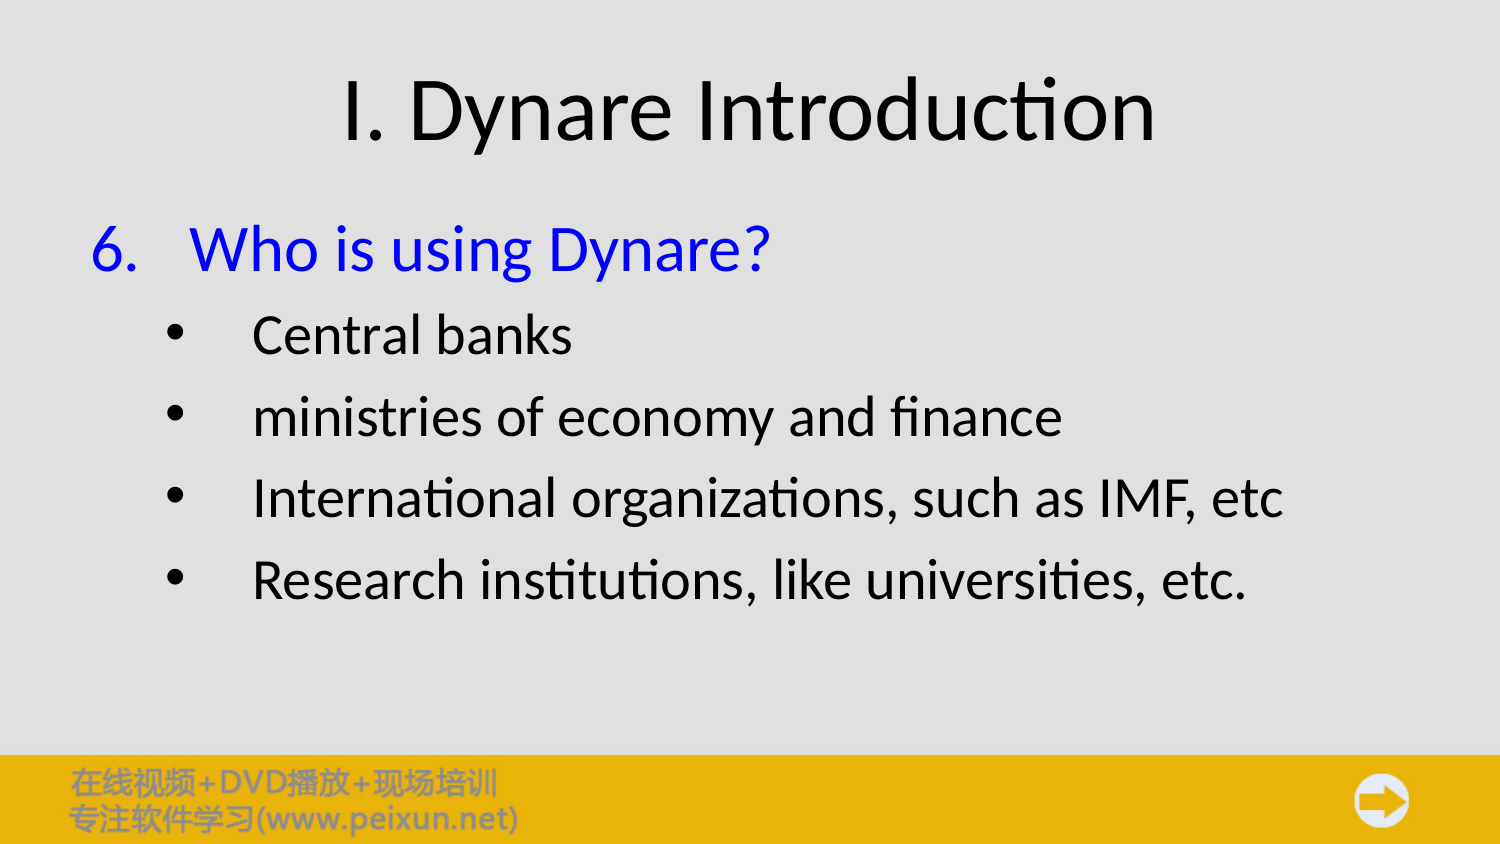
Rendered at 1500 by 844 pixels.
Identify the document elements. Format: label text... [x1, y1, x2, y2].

list Who is using Dynare? Central banks ministries of economy and finance International organizations, such as IMF, etc Research institutions, like universities, etc. [74, 196, 1426, 754]
title I. Dynare Introduction [74, 33, 1426, 175]
picture [0, 0, 1500, 844]
